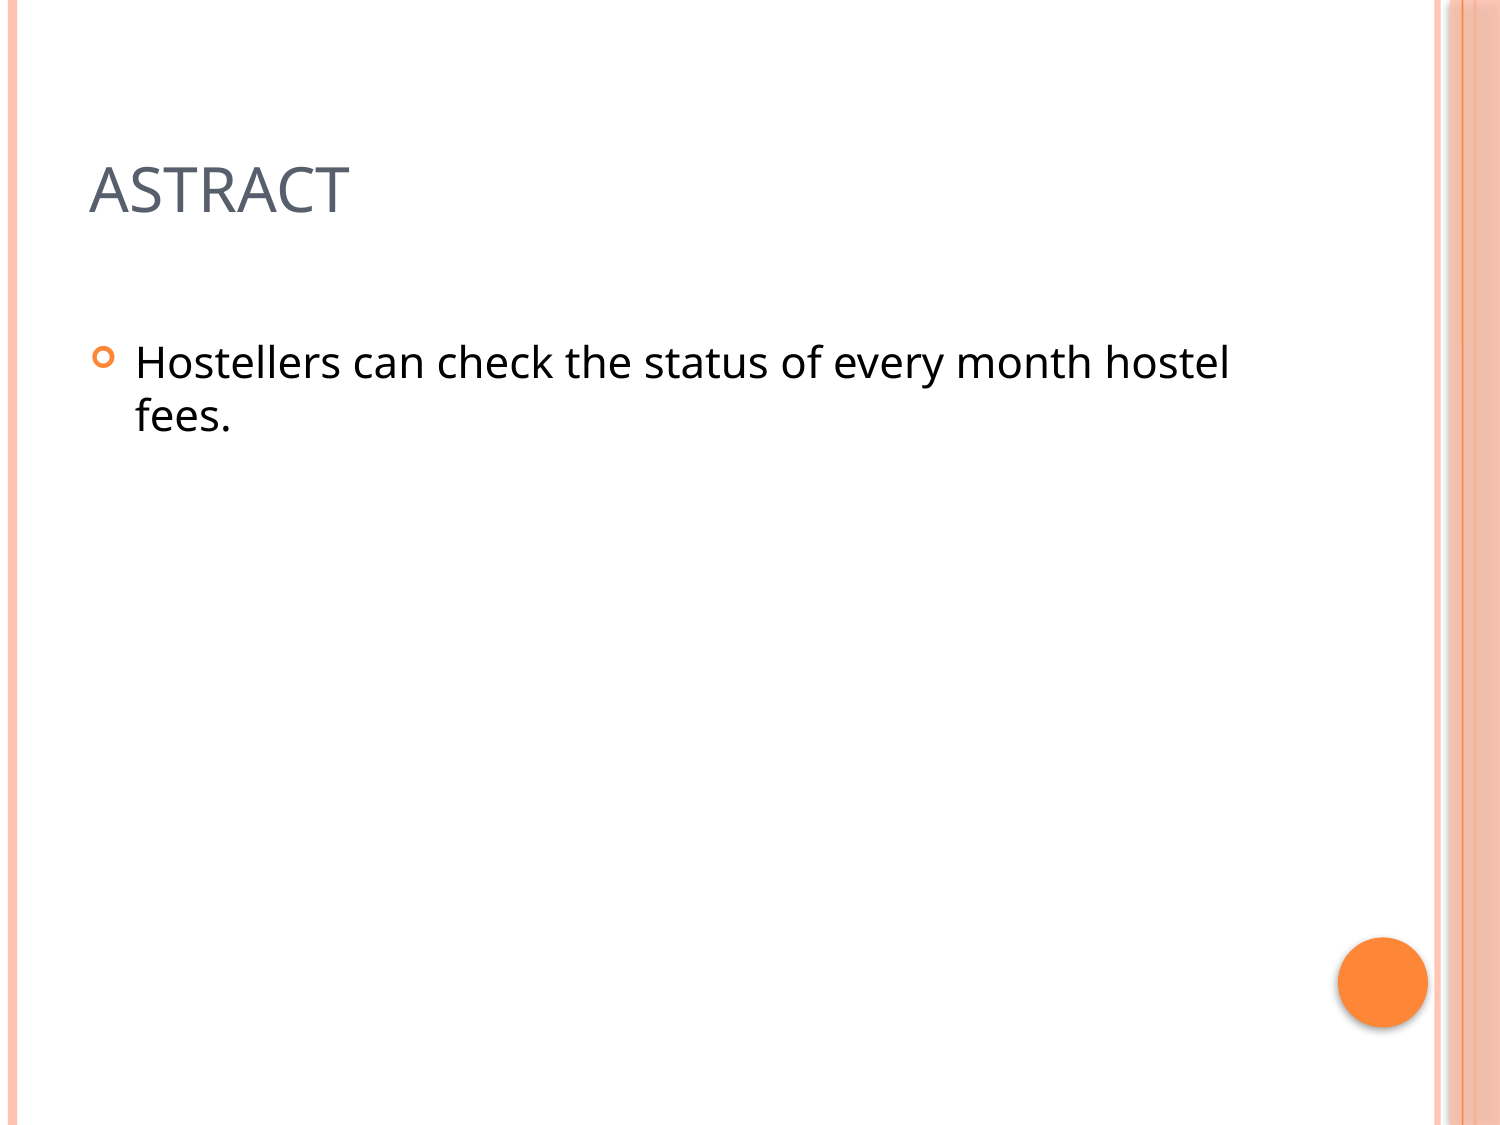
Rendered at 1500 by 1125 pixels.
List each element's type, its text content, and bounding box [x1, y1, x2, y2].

list Hostellers can check the status of every month hostel fees. [75, 262, 1300, 1062]
title Astract [75, 45, 1300, 233]
